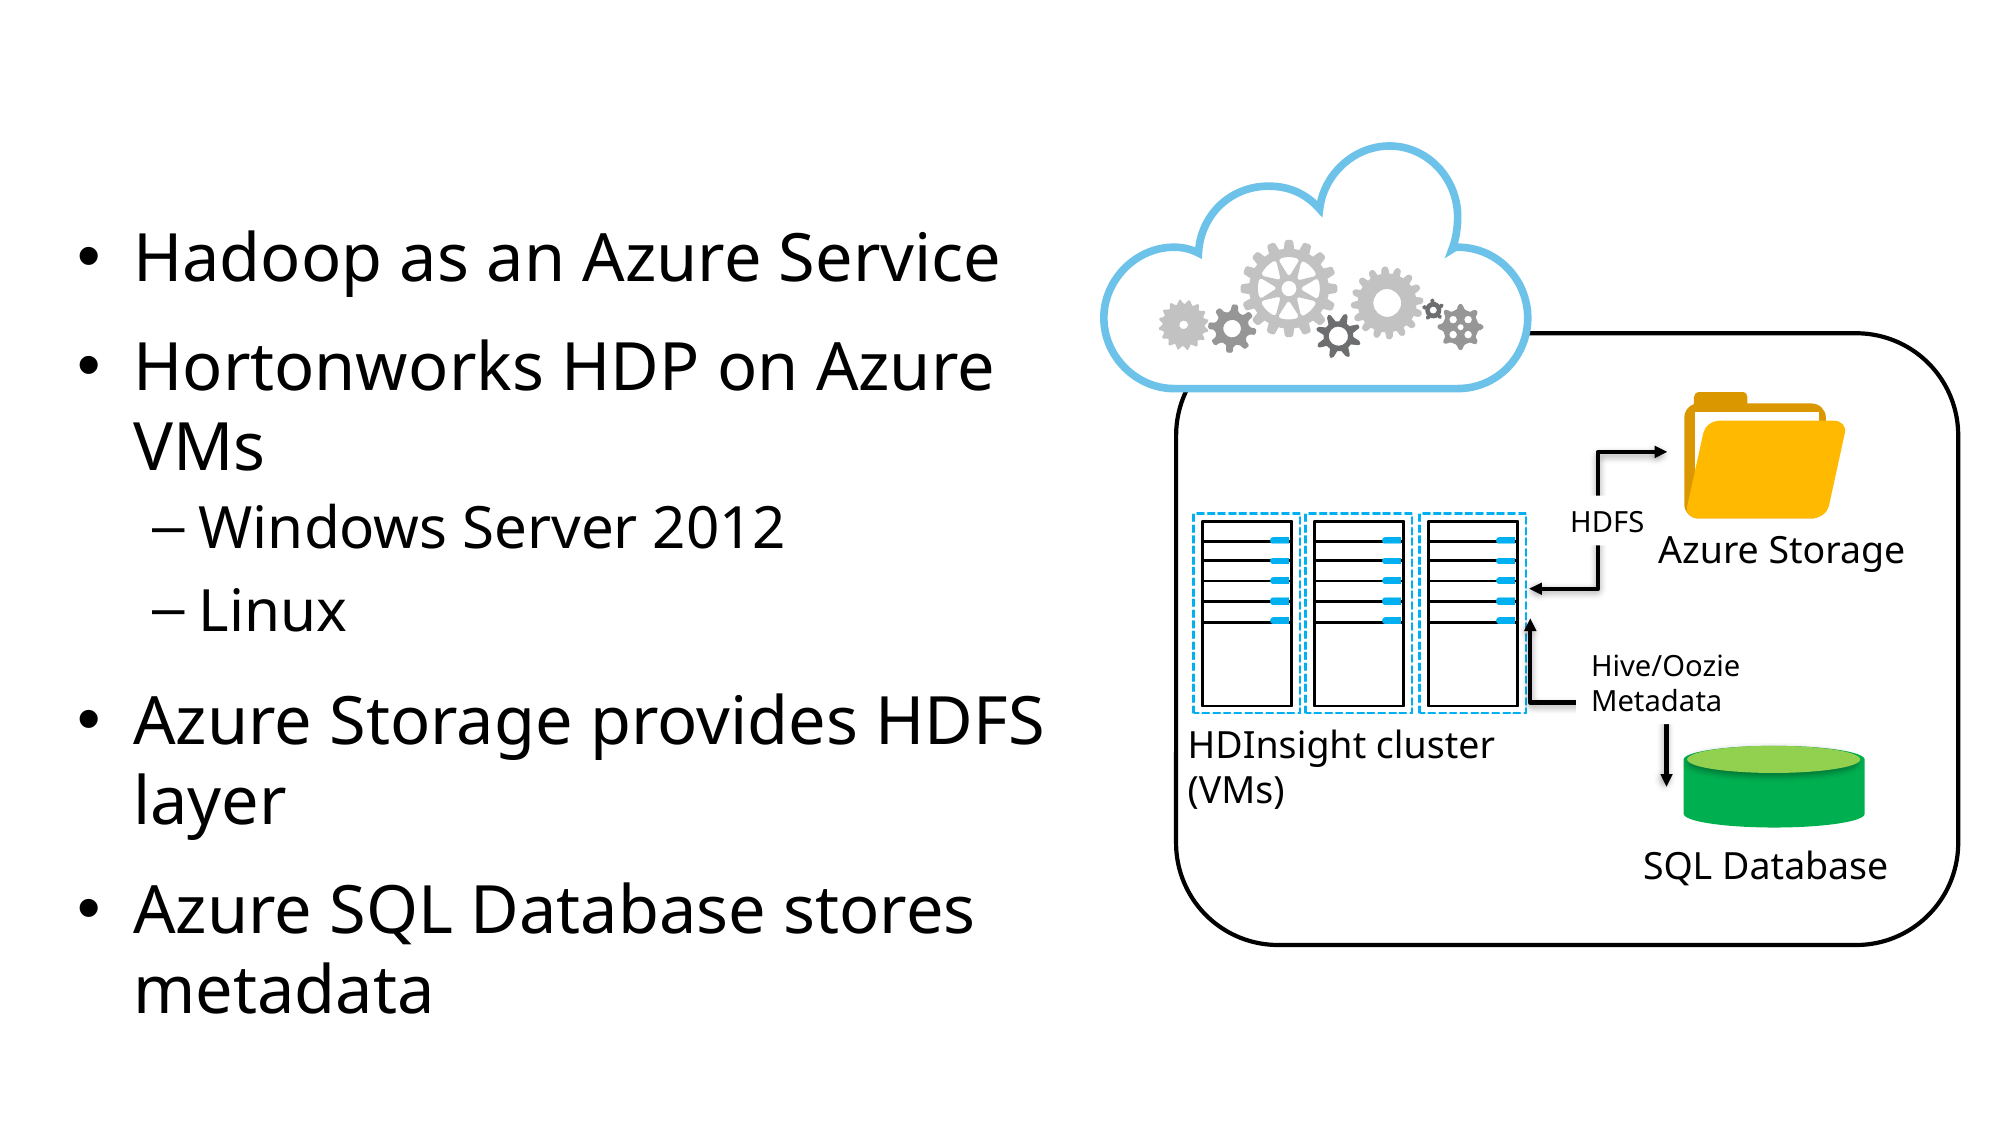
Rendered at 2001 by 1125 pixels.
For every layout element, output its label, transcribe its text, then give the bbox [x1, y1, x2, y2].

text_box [1172, 332, 1959, 946]
list Hadoop as an Azure Service Hortonworks HDP on Azure VMs Windows Server 2012 Linux Azure Storage provides HDFS layer Azure SQL Database stores metadata [62, 207, 1153, 1096]
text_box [1528, 391, 1930, 589]
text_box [1099, 141, 1532, 395]
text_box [1530, 618, 1900, 897]
